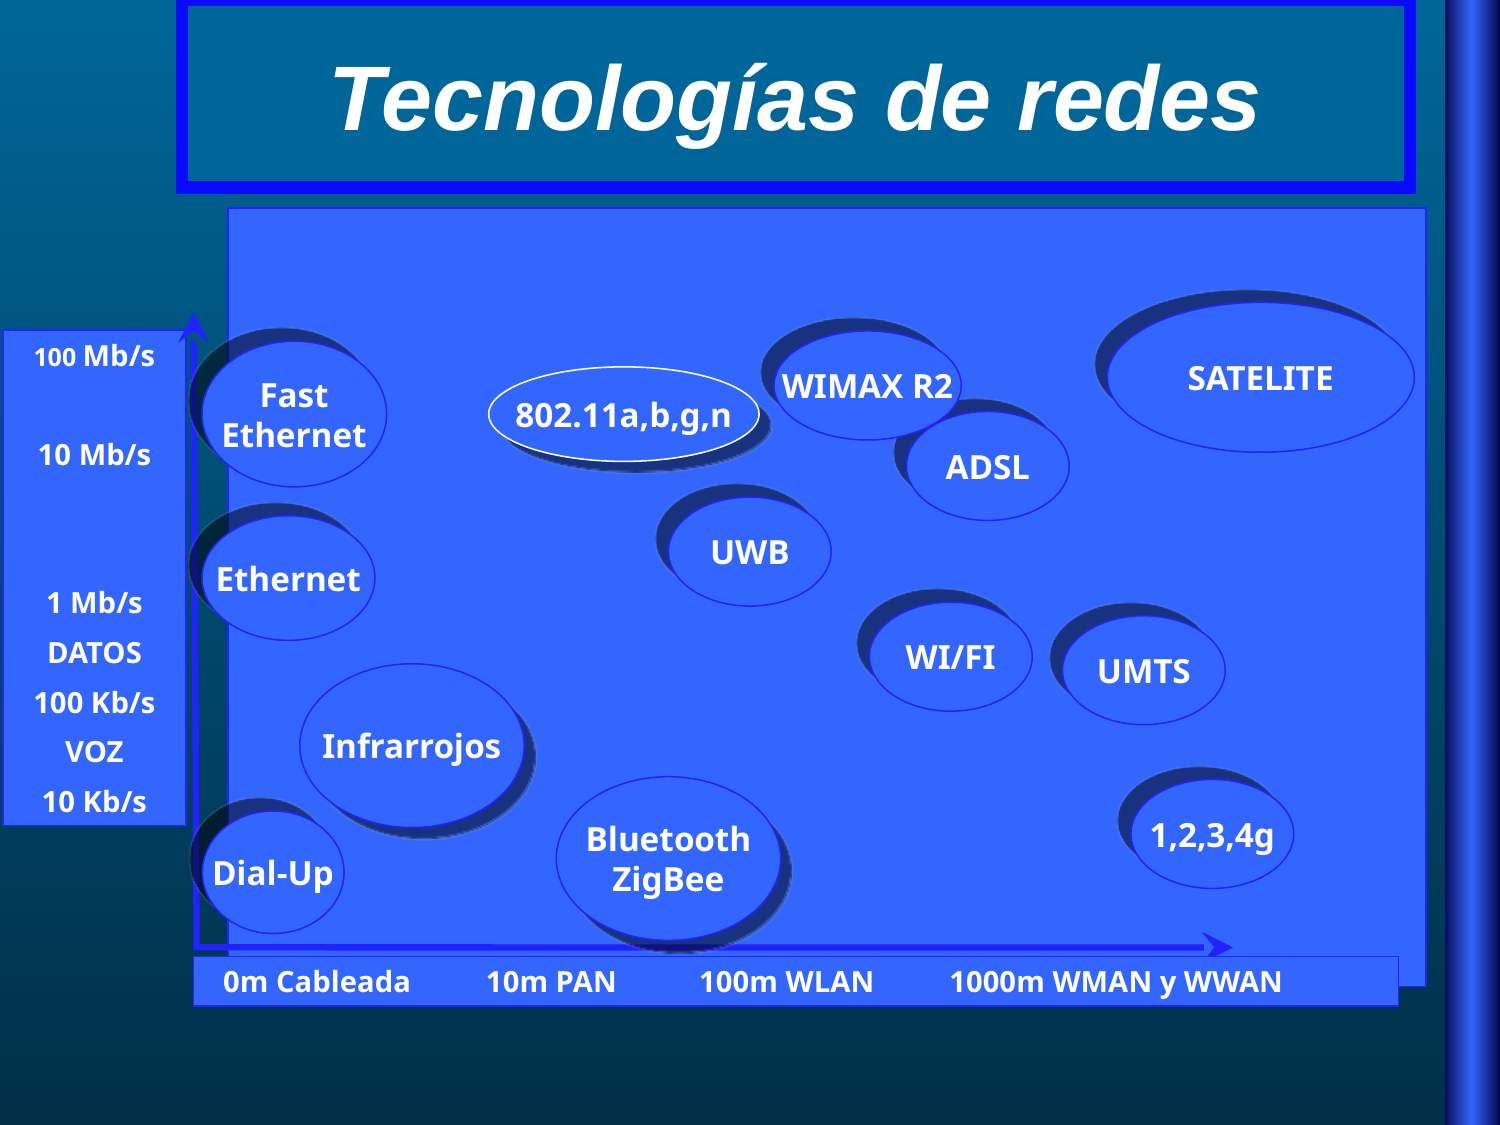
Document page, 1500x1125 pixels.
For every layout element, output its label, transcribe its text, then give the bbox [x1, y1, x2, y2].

picture [177, 0, 1415, 193]
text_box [2, 207, 1427, 1015]
title Tecnologías de redes [181, 0, 1411, 188]
